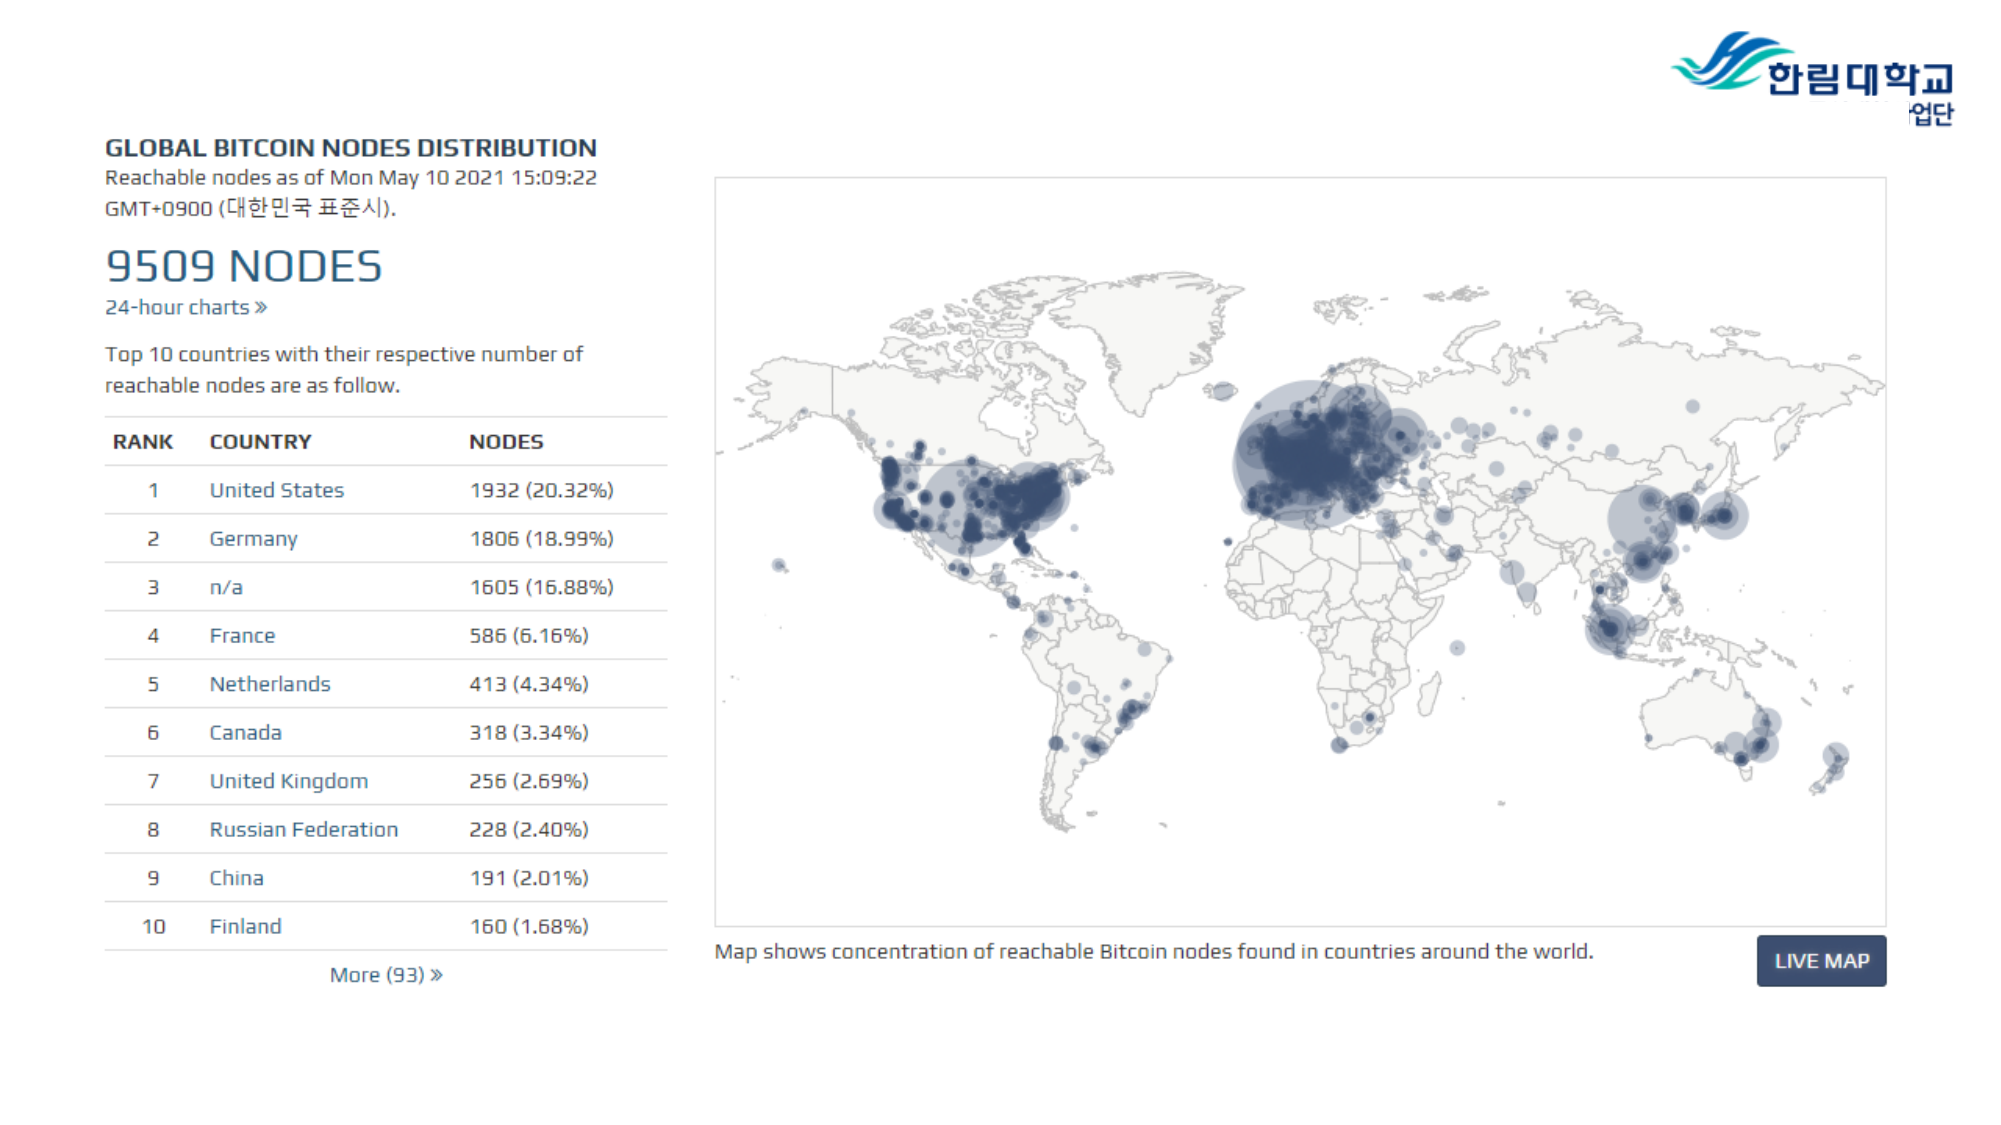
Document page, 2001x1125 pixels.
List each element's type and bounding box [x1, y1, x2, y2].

picture [91, 30, 1957, 1023]
